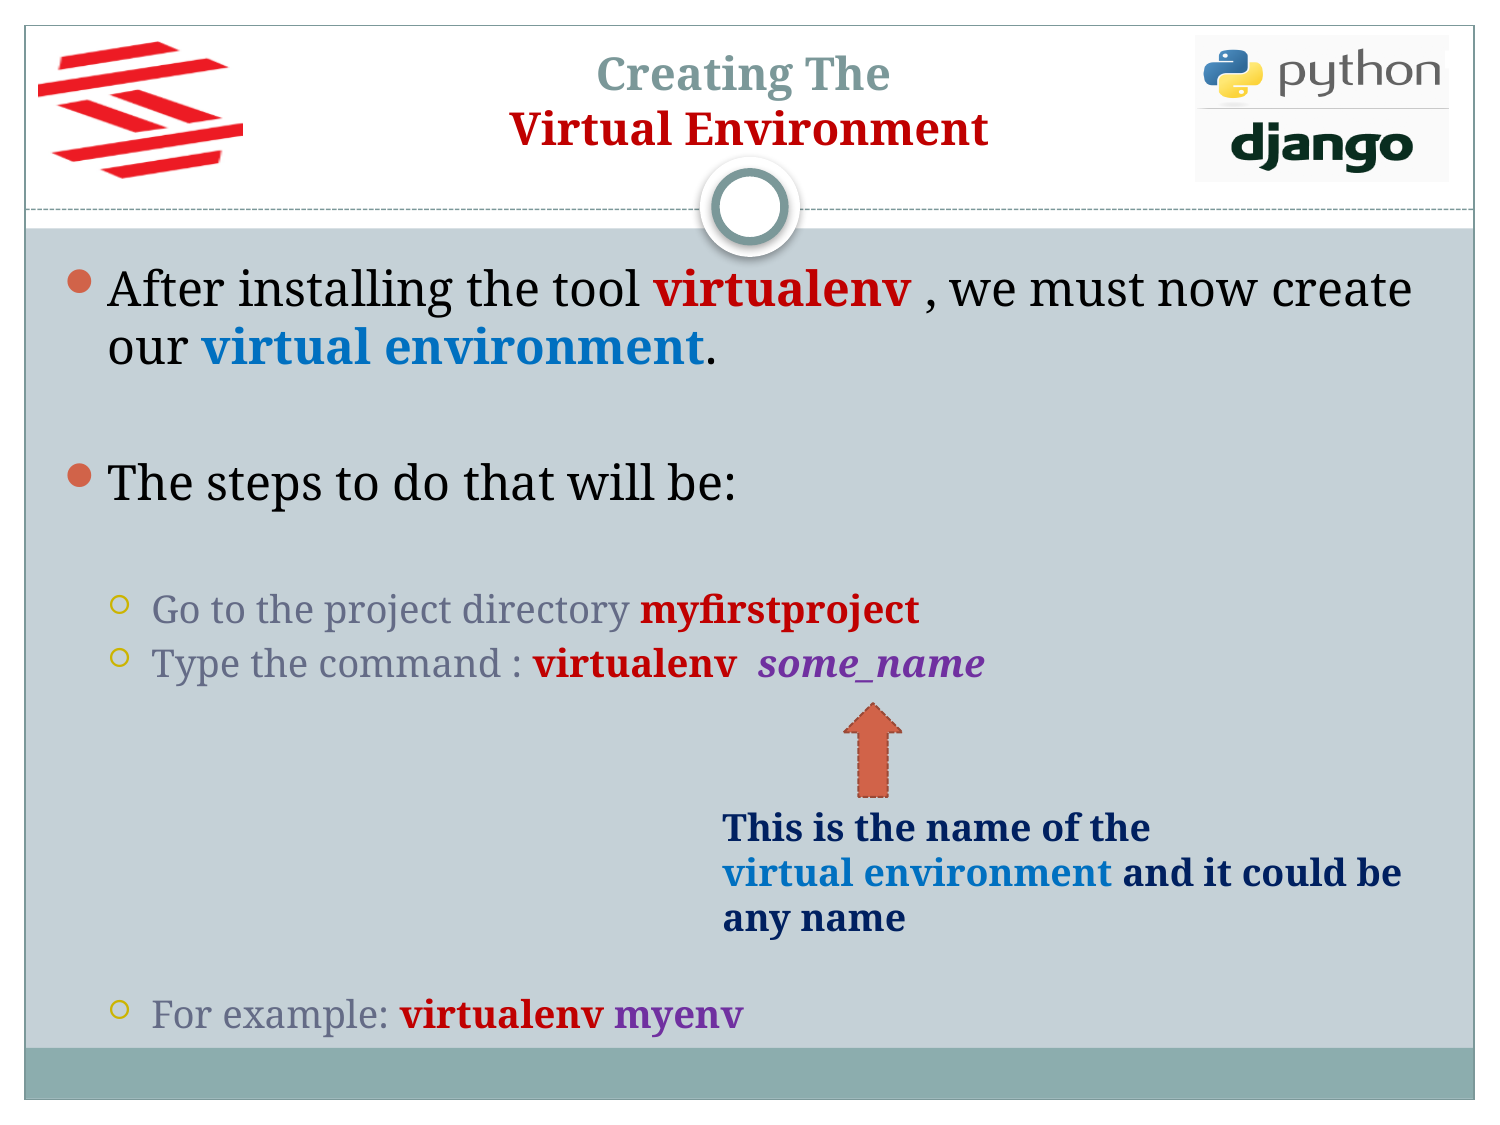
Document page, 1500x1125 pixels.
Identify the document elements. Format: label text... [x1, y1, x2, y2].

text_box [843, 702, 903, 796]
title Creating The Virtual Environment [237, 37, 1190, 162]
text_box This is the name of the virtual environment and it could be any name [707, 796, 1428, 947]
picture [1195, 34, 1449, 183]
picture [37, 40, 243, 185]
list After installing the tool virtualenv , we must now create our virtual environment. The steps to do that will be: Go to the project directory myfirstproject Type the command : virtualenv some_name For example: virtualenv myenv [49, 250, 1445, 1047]
